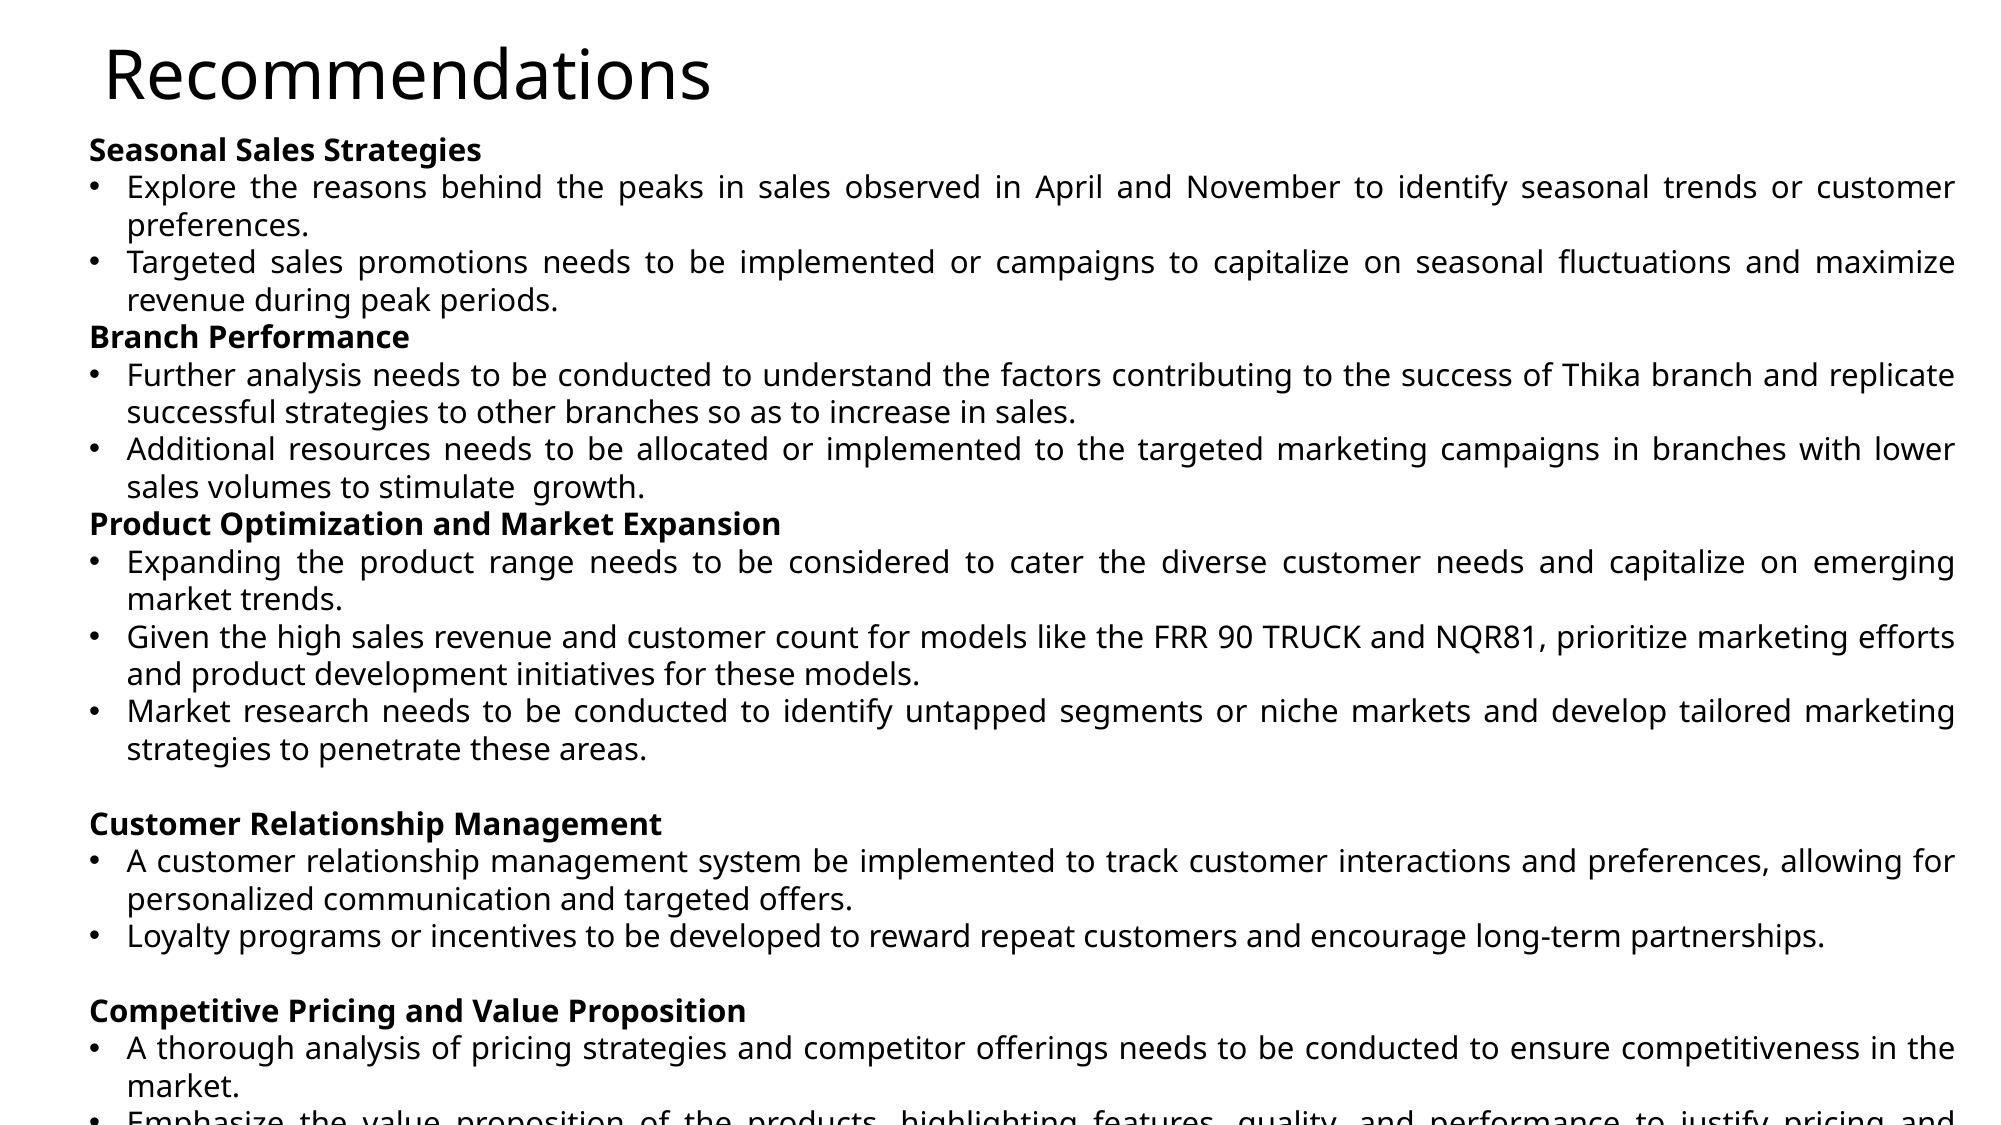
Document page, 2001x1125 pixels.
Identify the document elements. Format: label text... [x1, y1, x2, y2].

title Recommendations [88, 32, 1863, 122]
list Seasonal Sales Strategies Explore the reasons behind the peaks in sales observed in April and November to identify seasonal trends or customer preferences. Targeted sales promotions needs to be implemented or campaigns to capitalize on seasonal fluctuations and maximize revenue during peak periods. Branch Performance Further analysis needs to be conducted to understand the factors contributing to the success of Thika branch and replicate successful strategies to other branches so as to increase in sales. Additional resources needs to be allocated or implemented to the targeted marketing campaigns in branches with lower sales volumes to stimulate growth. Product Optimization and Market Expansion Expanding the product range needs to be considered to cater the diverse customer needs and capitalize on emerging market trends. Given the high sales revenue and customer count for models like the FRR 90 TRUCK and NQR81, prioritize marketing efforts and product development initiatives for these models. Market research needs to be conducted to identify untapped segments or niche markets and develop tailored marketing strategies to penetrate these areas. Customer Relationship Management A customer relationship management system be implemented to track customer interactions and preferences, allowing for personalized communication and targeted offers. Loyalty programs or incentives to be developed to reward repeat customers and encourage long-term partnerships. Competitive Pricing and Value Proposition A thorough analysis of pricing strategies and competitor offerings needs to be conducted to ensure competitiveness in the market. Emphasize the value proposition of the products, highlighting features, quality, and performance to justify pricing and differentiate from competitors. [74, 122, 1974, 1105]
